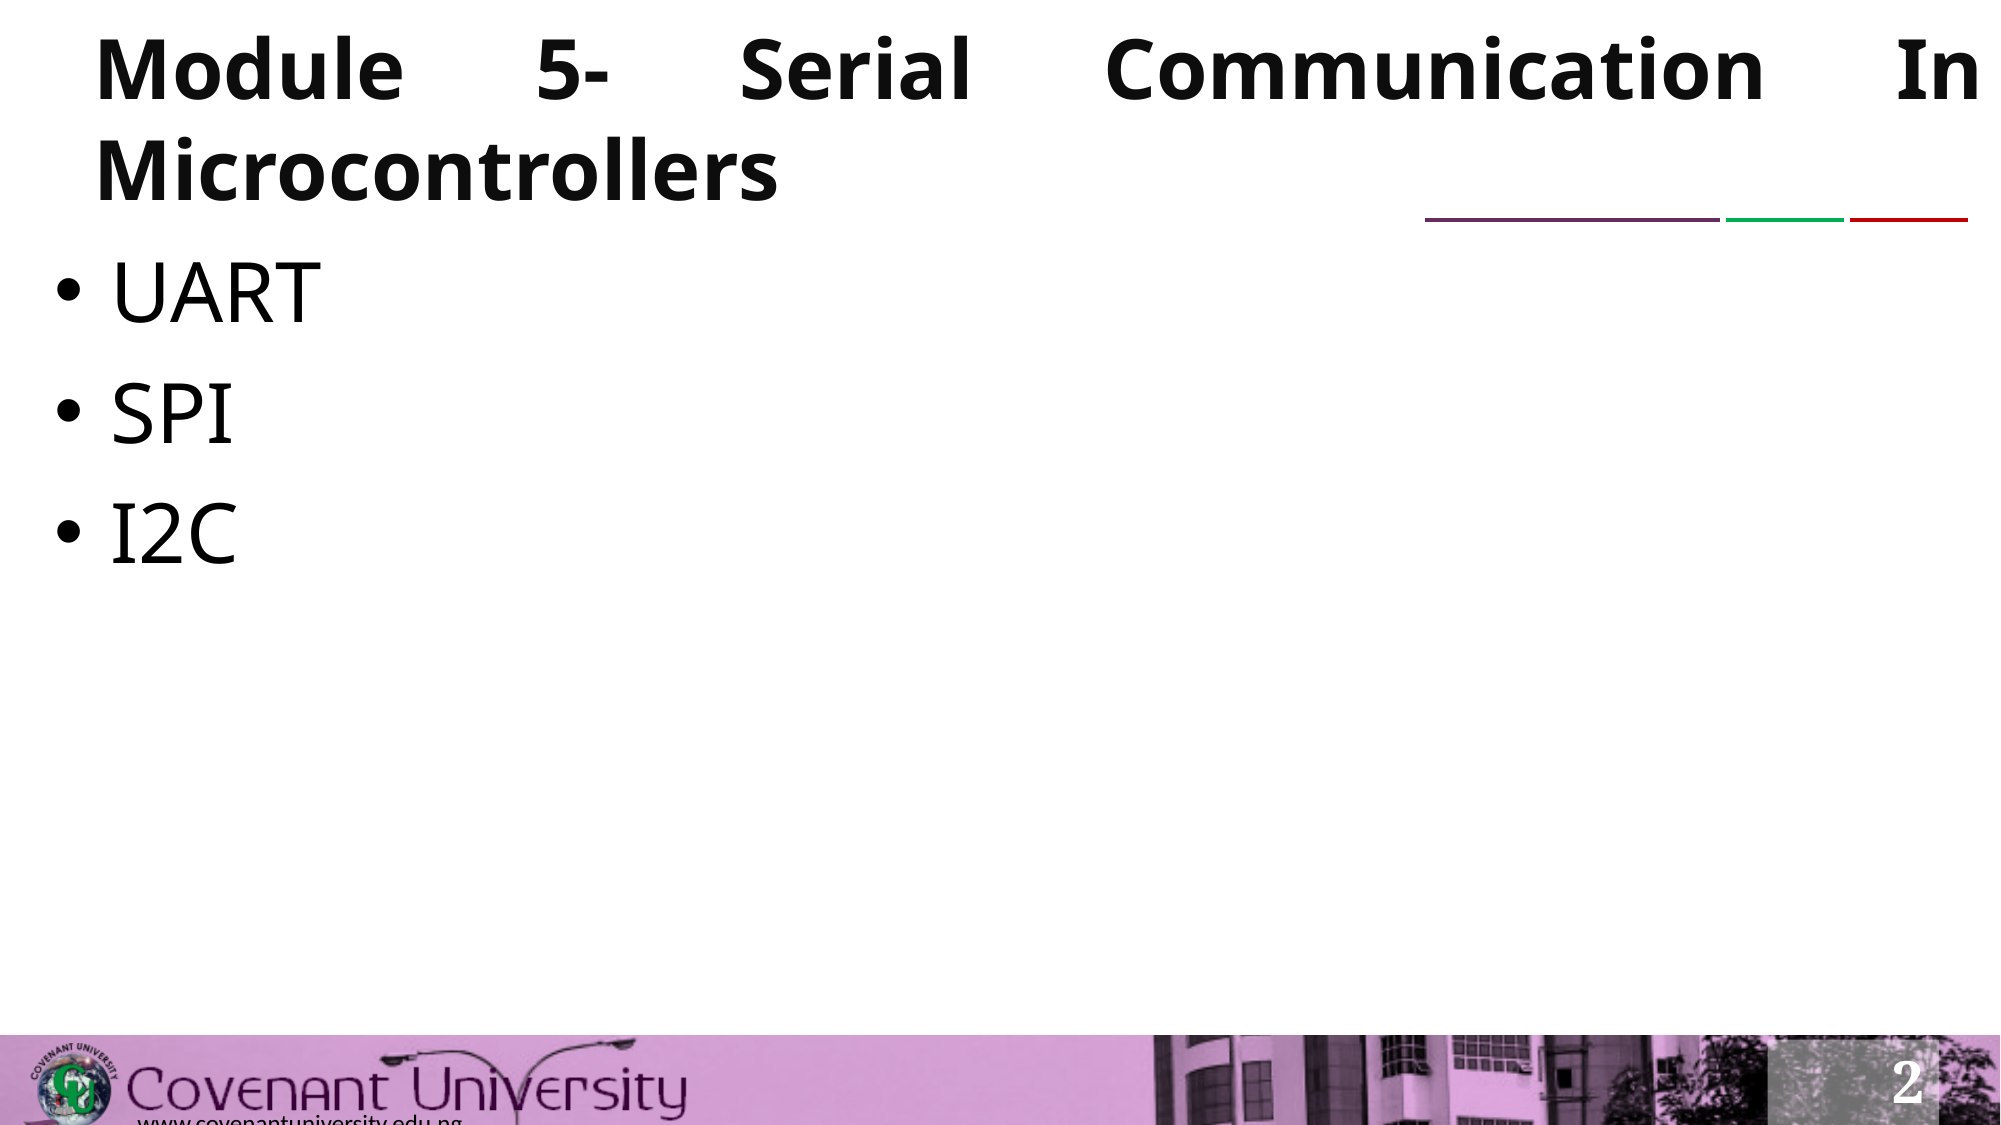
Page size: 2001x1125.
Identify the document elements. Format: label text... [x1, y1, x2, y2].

picture [23, 1036, 1071, 1125]
title Module 5- Serial Communication In Microcontrollers [74, 20, 2000, 213]
list UART SPI I2C [39, 231, 1961, 1024]
